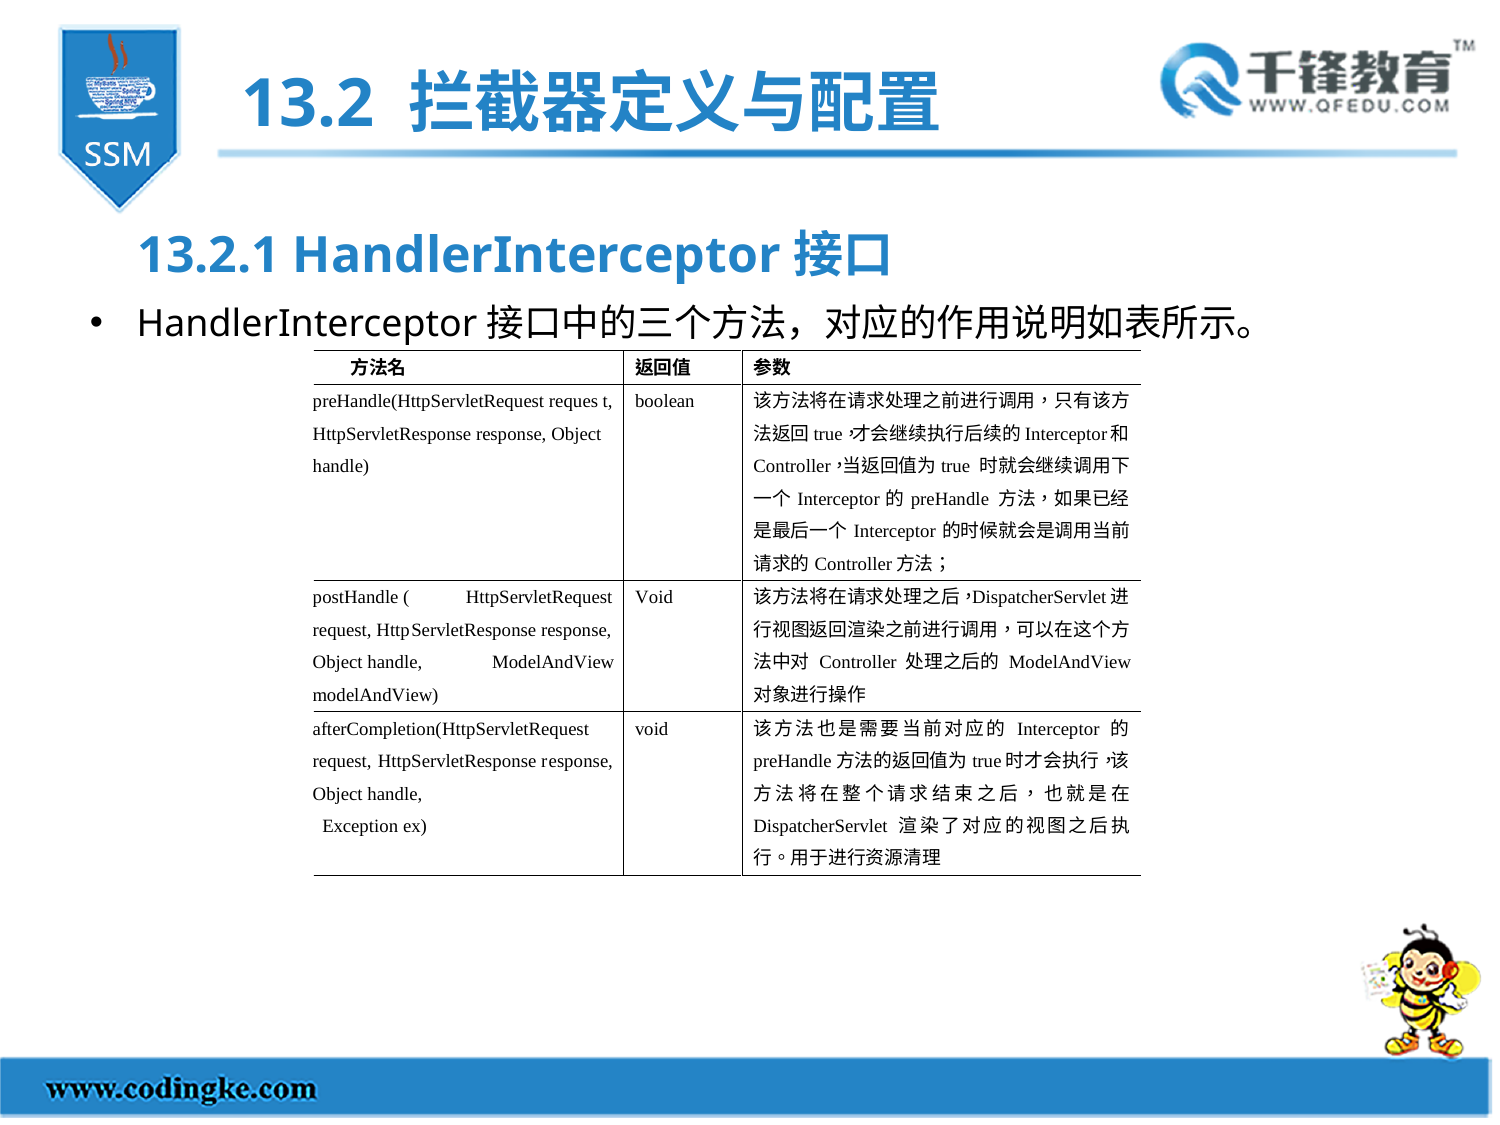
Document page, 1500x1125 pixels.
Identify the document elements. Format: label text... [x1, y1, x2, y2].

picture [0, 0, 1500, 1125]
text_box 13.2 拦截器定义与配置 [226, 53, 1171, 146]
text_box 13.2.1 HandlerInterceptor接口 [122, 215, 1089, 269]
text_box HandlerInterceptor接口中的三个方法，对应的作用说明如表所示。 [0, 269, 1404, 352]
